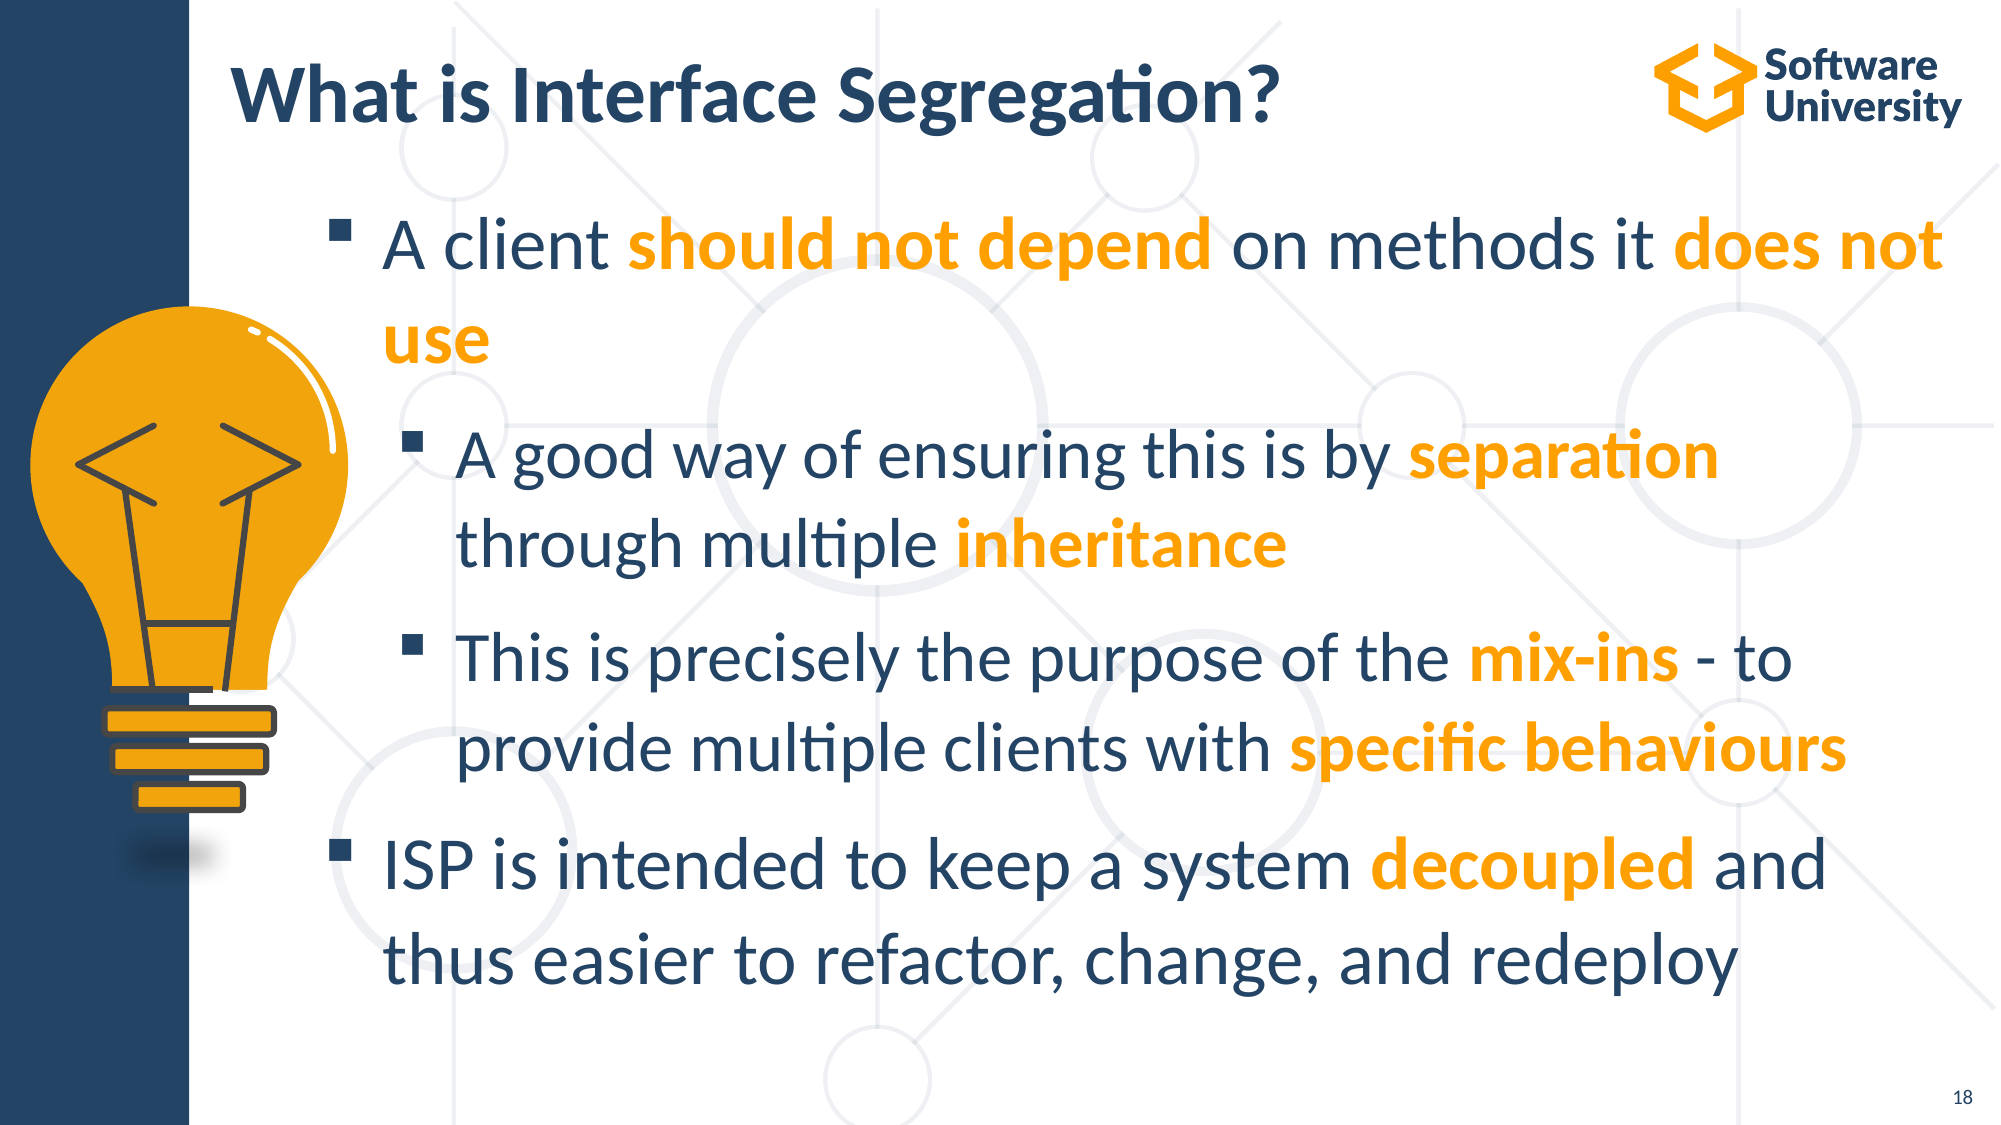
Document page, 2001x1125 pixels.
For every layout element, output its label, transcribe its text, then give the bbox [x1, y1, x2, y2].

picture [1641, 31, 1973, 145]
list A client should not depend on methods it does not use A good way of ensuring this is by separation through multiple inheritance Тhis is precisely the purpose of the mix-ins - to provide multiple clients with specific behaviours ISP is intended to keep a system decoupled and thus easier to refactor, change, and redeploy [306, 183, 1968, 1035]
title What is Interface Segregation? [212, 16, 1628, 162]
slide_number 18 [1927, 1067, 1989, 1117]
